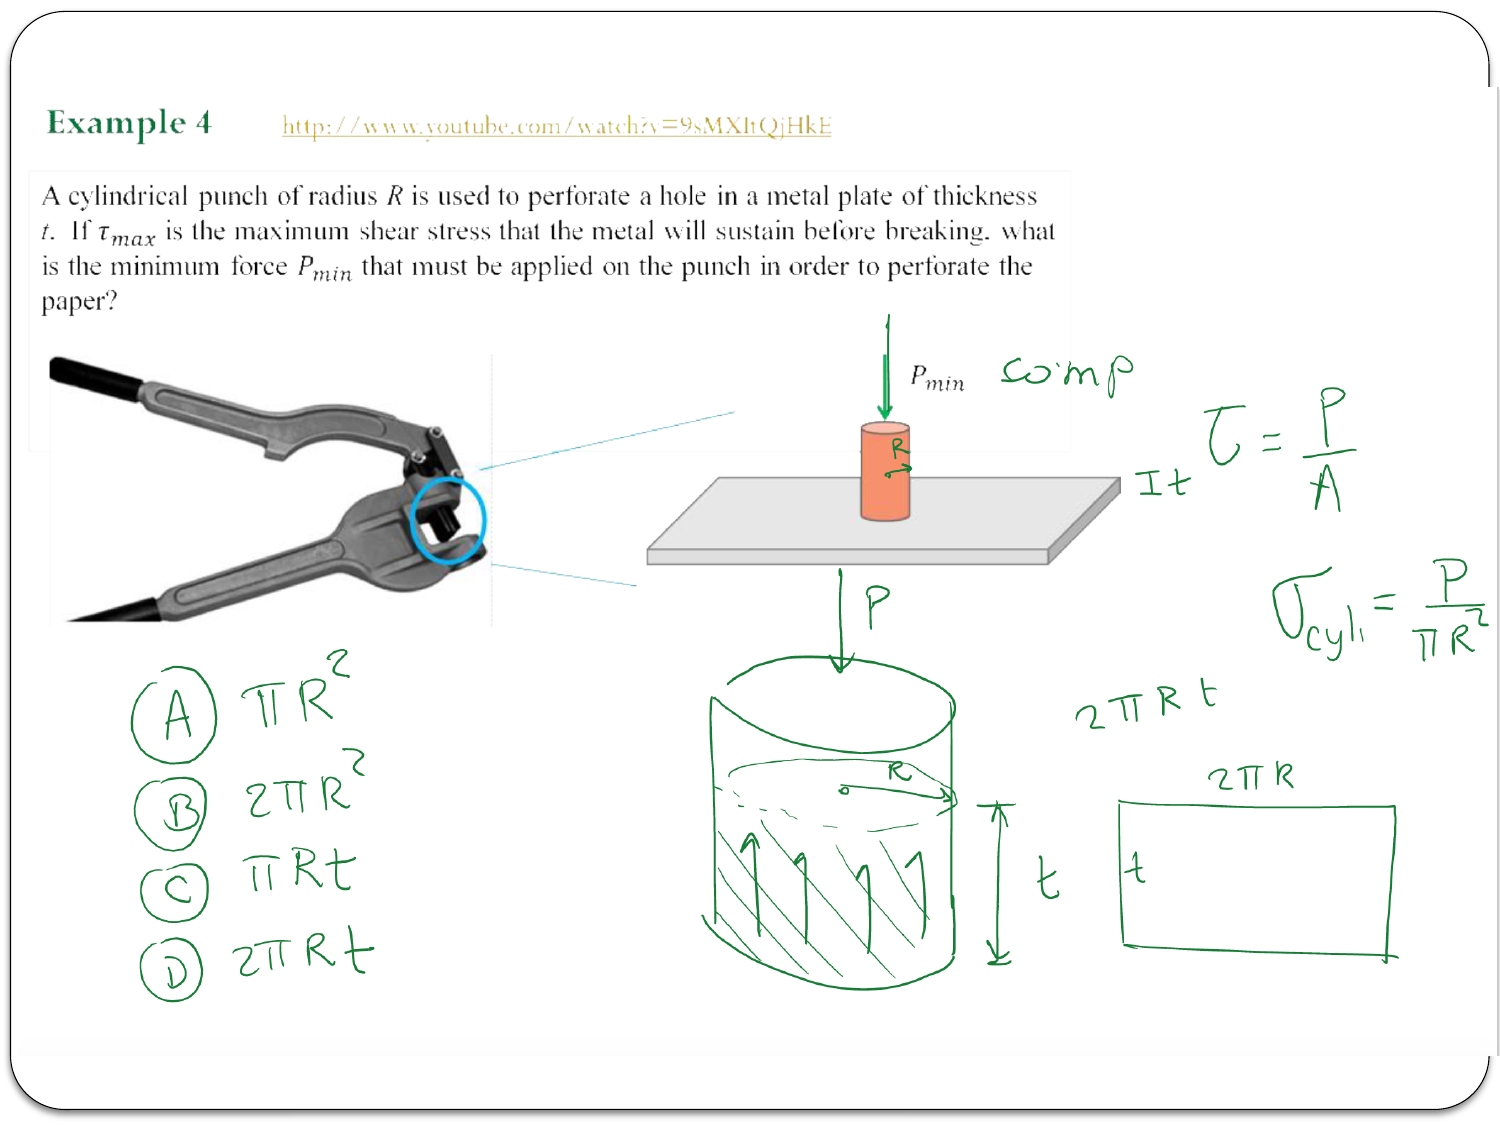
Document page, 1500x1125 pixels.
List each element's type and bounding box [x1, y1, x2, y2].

picture [18, 87, 1500, 1056]
